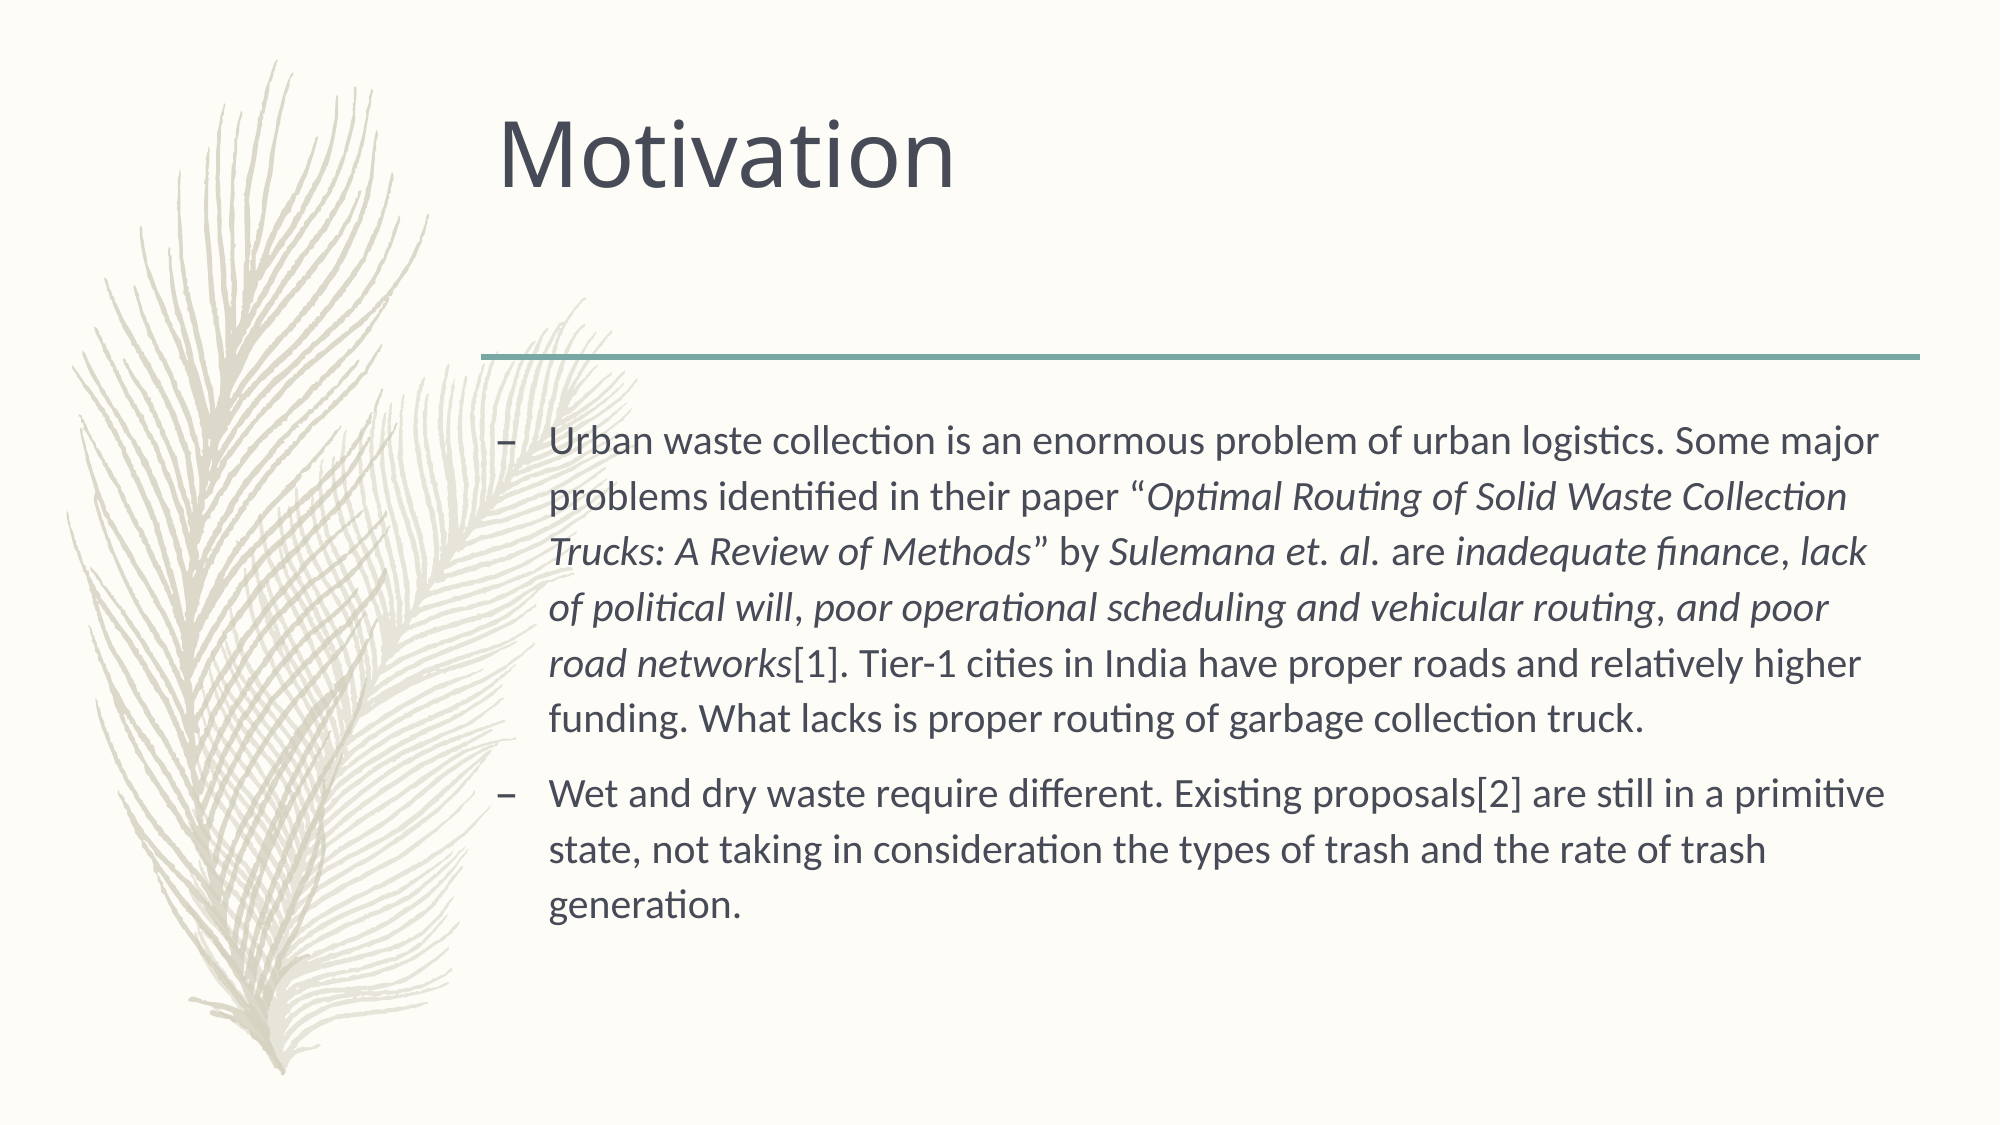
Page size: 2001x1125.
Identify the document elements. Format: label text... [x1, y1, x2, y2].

list Urban waste collection is an enormous problem of urban logistics. Some major problems identified in their paper “Optimal Routing of Solid Waste Collection Trucks: A Review of Methods” by Sulemana et. al. are inadequate finance, lack of political will, poor operational scheduling and vehicular routing, and poor road networks[1]. Tier-1 cities in India have proper roads and relatively higher funding. What lacks is proper routing of garbage collection truck. Wet and dry waste require different. Existing proposals[2] are still in a primitive state, not taking in consideration the types of trash and the rate of trash generation. [481, 399, 1920, 1032]
title Motivation [481, 93, 1920, 350]
